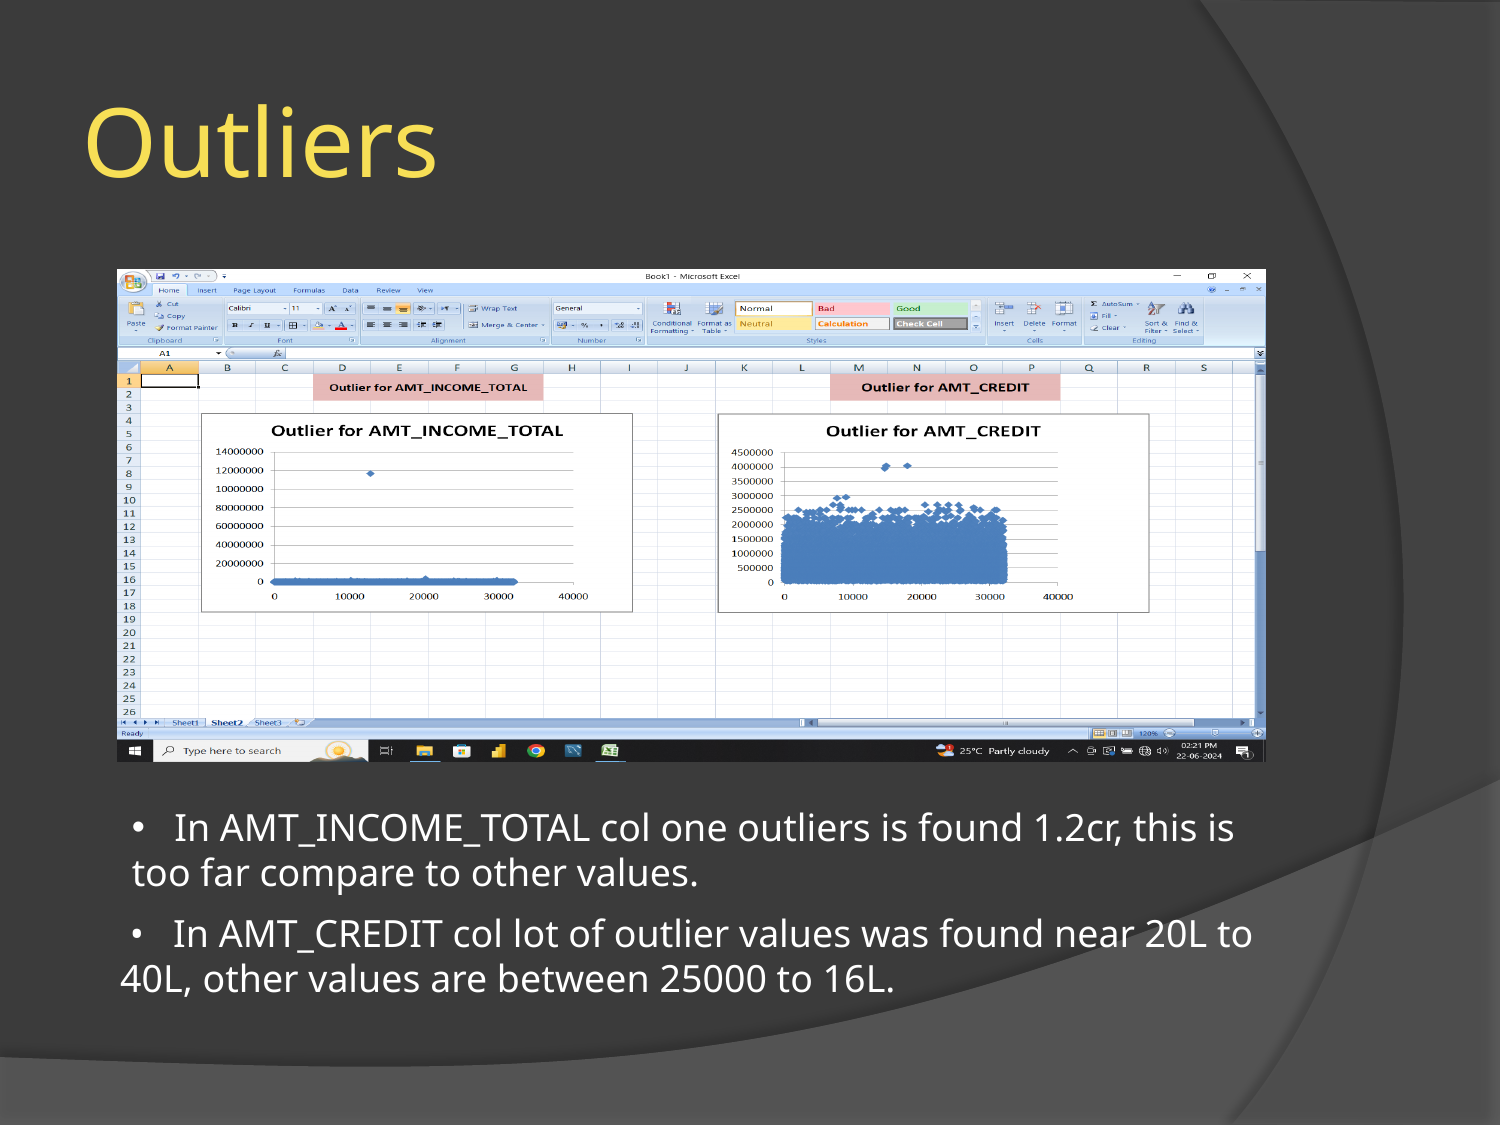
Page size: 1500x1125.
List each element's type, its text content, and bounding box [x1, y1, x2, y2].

title Outliers [75, 45, 1301, 233]
text_box • In AMT_CREDIT col lot of outlier values was found near 20L to 40L, other values are between 25000 to 16L. [105, 902, 1278, 1008]
text_box In AMT_INCOME_TOTAL col one outliers is found 1.2cr, this is too far compare to other values. [117, 796, 1266, 902]
picture [116, 269, 1266, 762]
